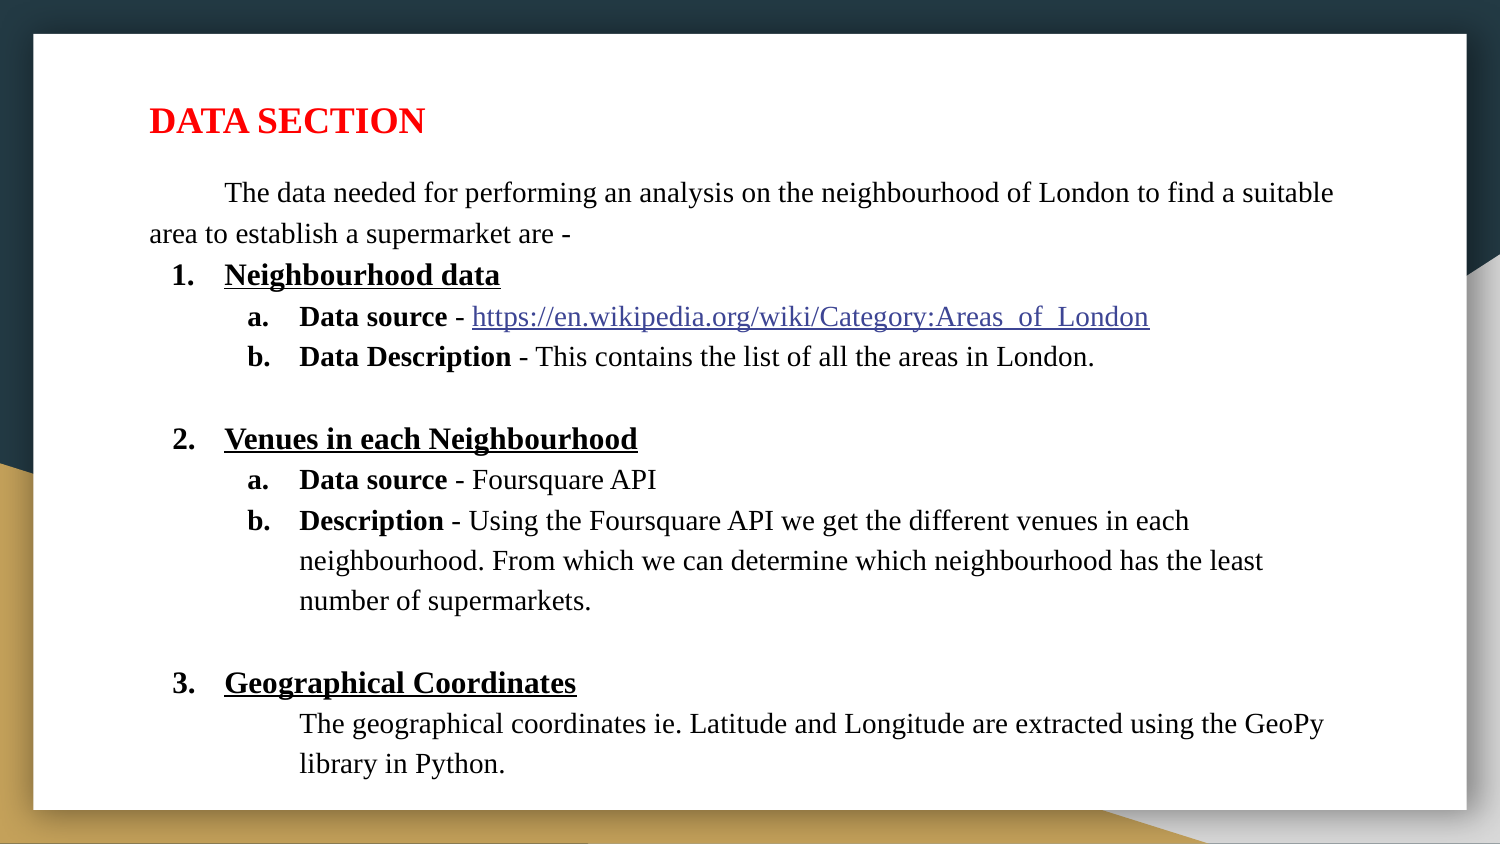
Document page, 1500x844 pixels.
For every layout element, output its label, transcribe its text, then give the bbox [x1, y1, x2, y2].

title DATA SECTION [134, 74, 1366, 153]
list The data needed for performing an analysis on the neighbourhood of London to find a suitable area to establish a supermarket are - Neighbourhood data Data source - https://en.wikipedia.org/wiki/Category:Areas_of_London Data Description - This contains the list of all the areas in London. Venues in each Neighbourhood Data source - Foursquare API Description - Using the Foursquare API we get the different venues in each neighbourhood. From which we can determine which neighbourhood has the least number of supermarkets. Geographical Coordinates The geographical coordinates ie. Latitude and Longitude are extracted using the GeoPy library in Python. [134, 153, 1366, 795]
